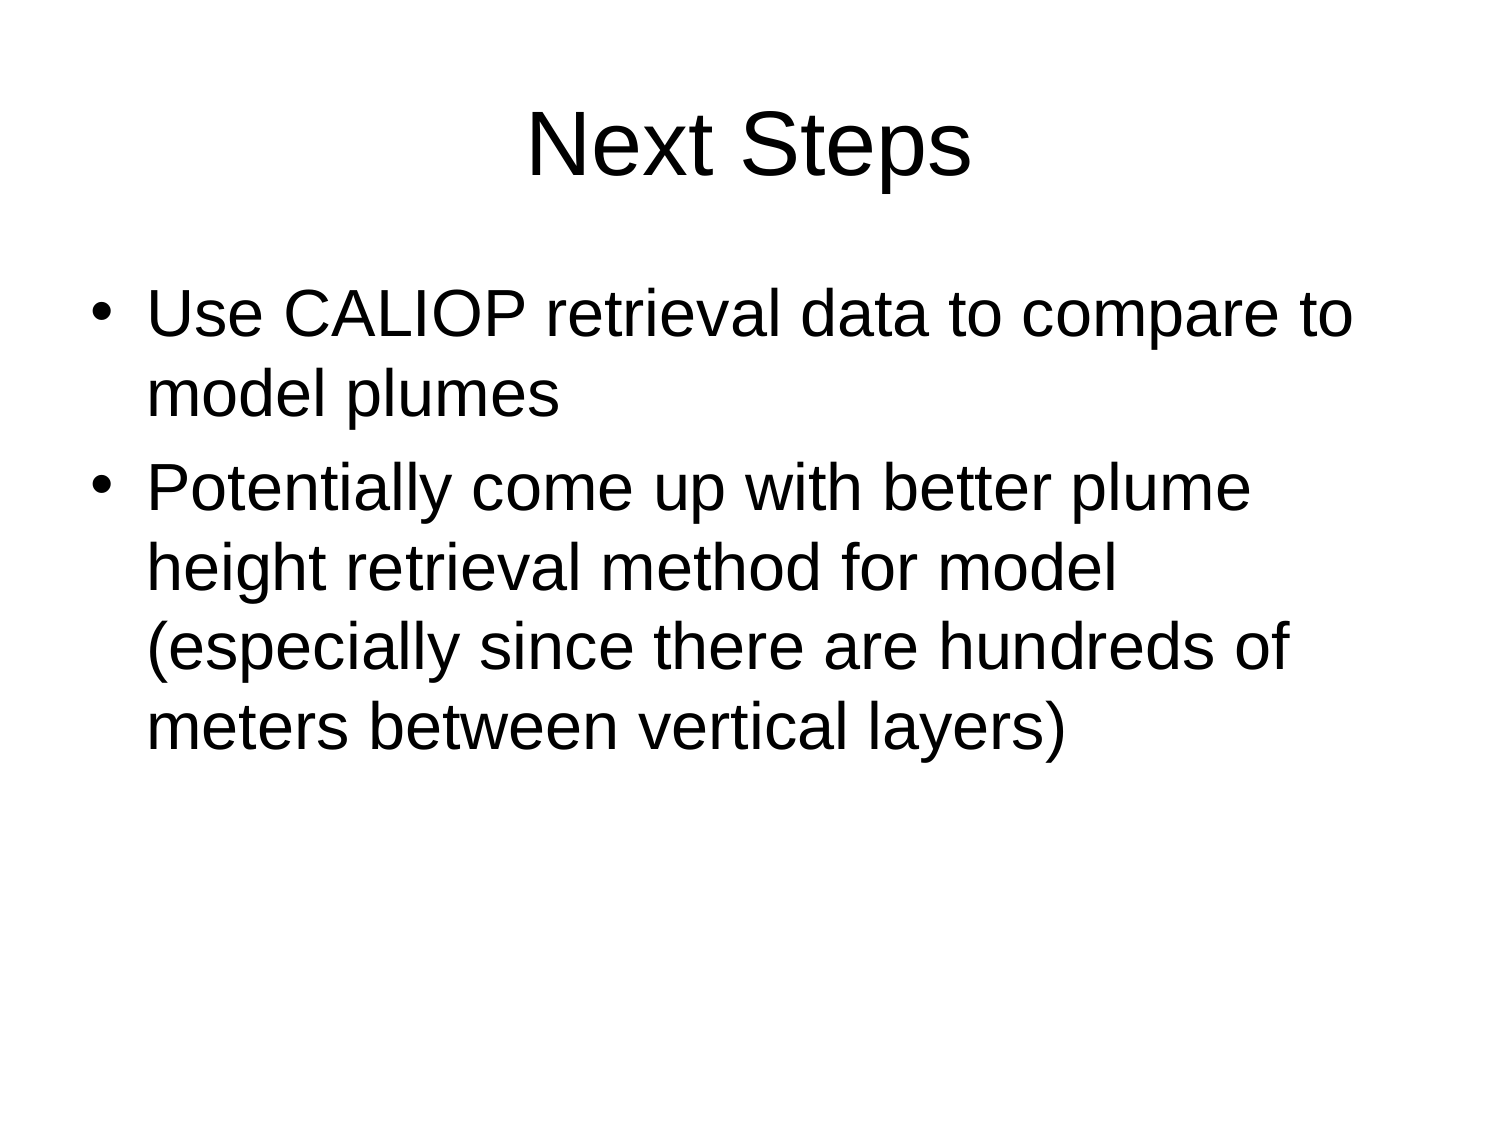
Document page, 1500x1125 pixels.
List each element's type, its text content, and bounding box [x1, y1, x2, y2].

title Next Steps [75, 45, 1425, 233]
list Use CALIOP retrieval data to compare to model plumes Potentially come up with better plume height retrieval method for model (especially since there are hundreds of meters between vertical layers) [75, 262, 1425, 1005]
